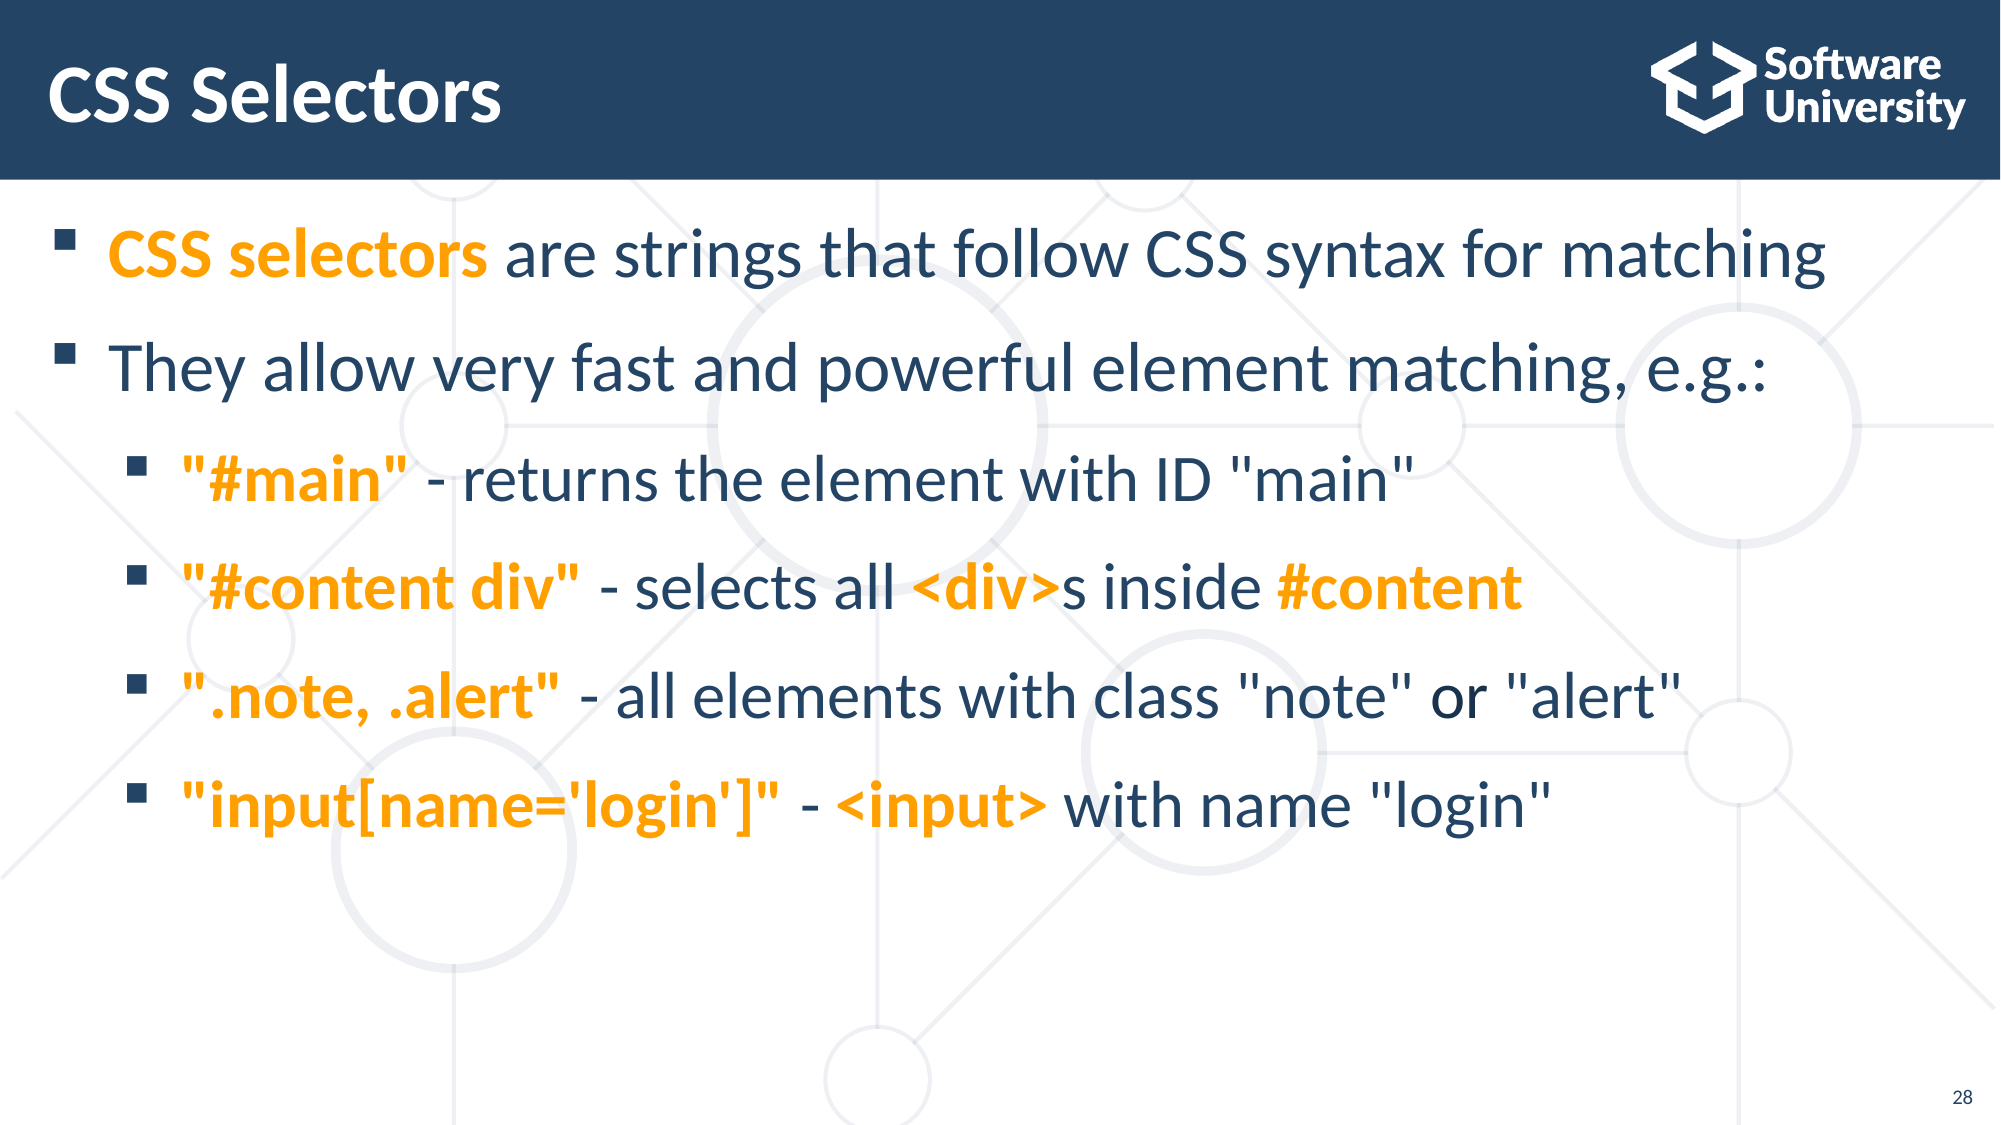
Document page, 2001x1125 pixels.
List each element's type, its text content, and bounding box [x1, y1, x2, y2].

slide_number 28 [1927, 1067, 1989, 1117]
title CSS Selectors [31, 16, 1625, 162]
picture [1651, 41, 1966, 134]
list CSS selectors are strings that follow CSS syntax for matching They allow very fast and powerful element matching, e.g.: "#main" - returns the element with ID "main" "#content div" - selects all <div>s inside #content ".note, .alert" - all elements with class "note" or "alert" "input[name='login']" - <input> with name "login" [31, 196, 1970, 1104]
